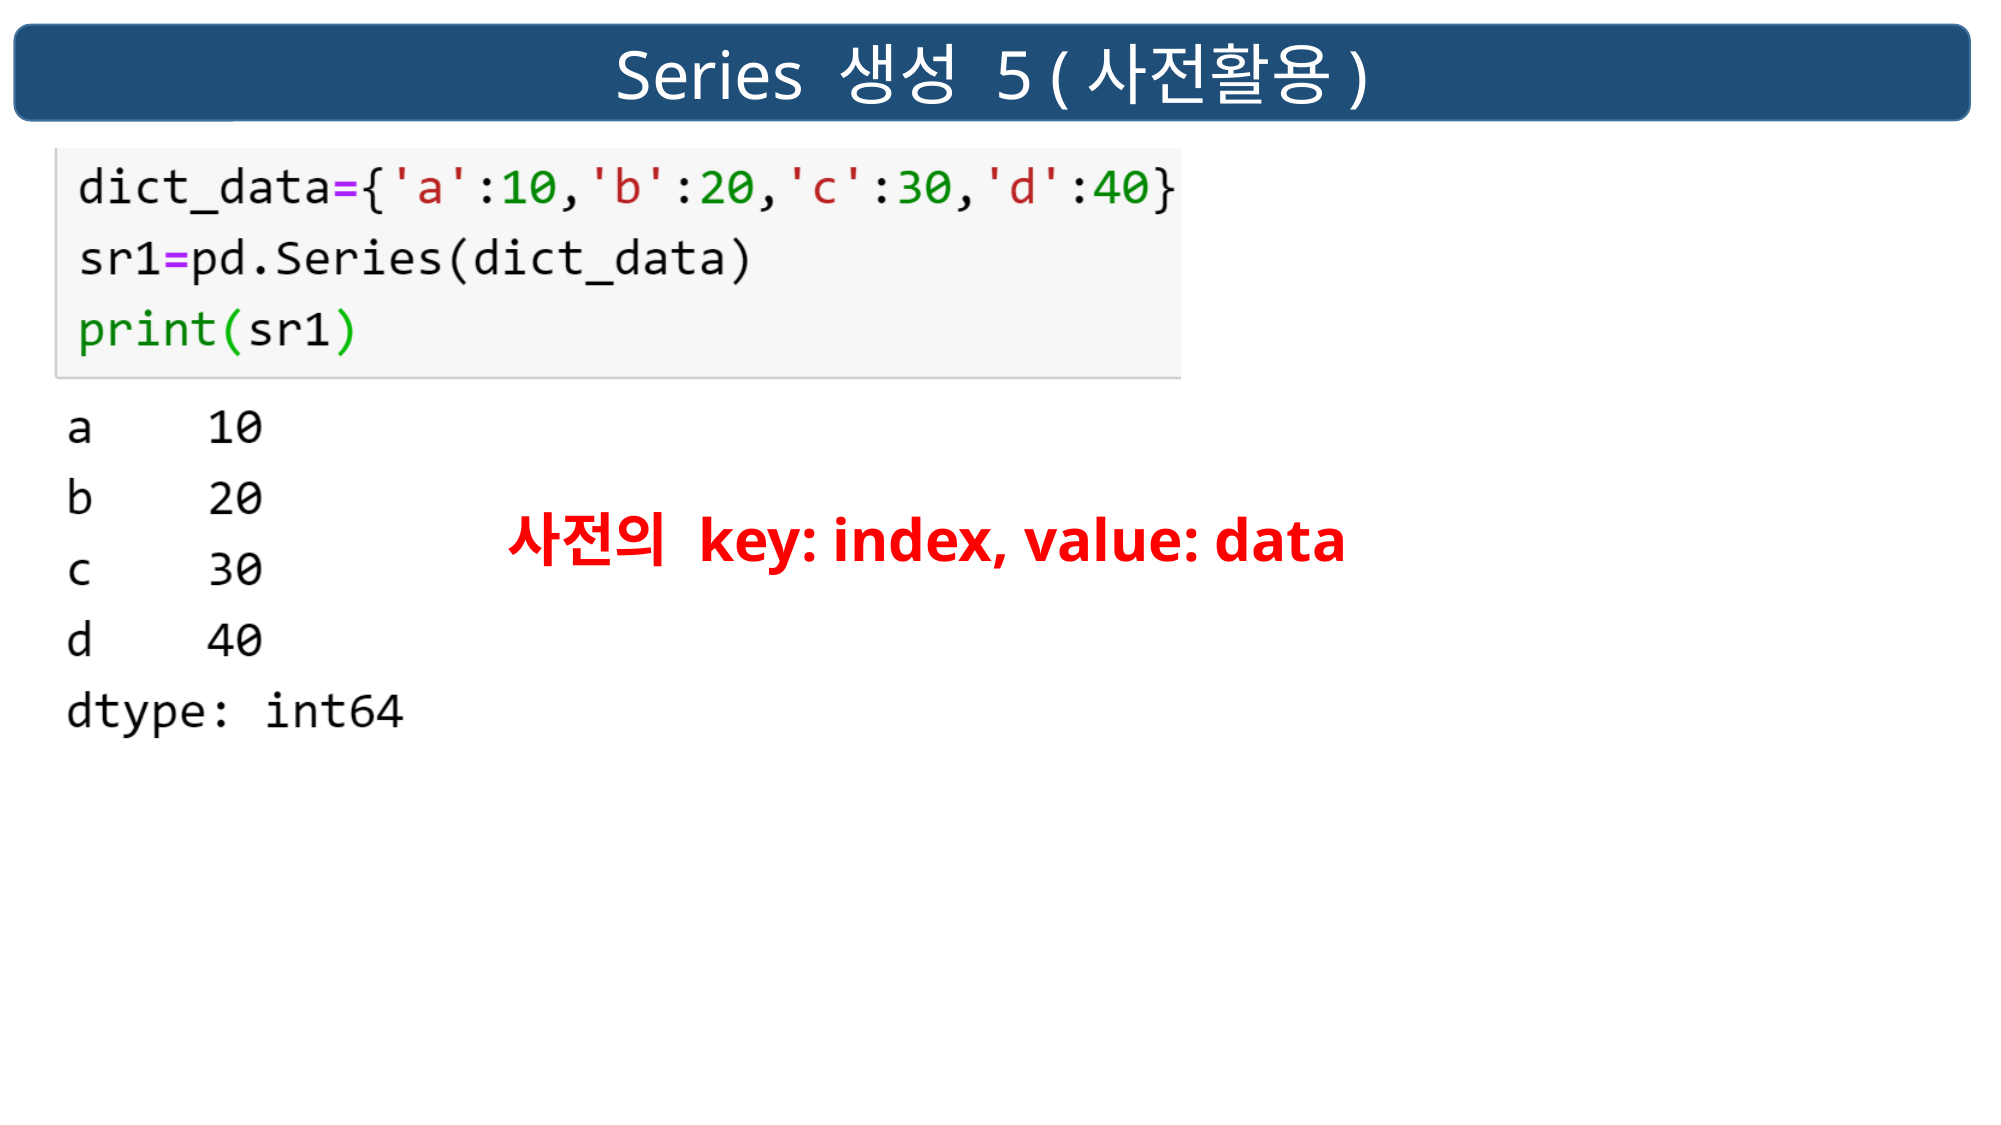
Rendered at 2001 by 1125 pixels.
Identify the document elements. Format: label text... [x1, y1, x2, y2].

text_box Series 생성 5 (사전활용) [13, 23, 1971, 122]
picture [50, 148, 1181, 743]
text_box 사전의 key: index, value: data [1181, 496, 1363, 581]
